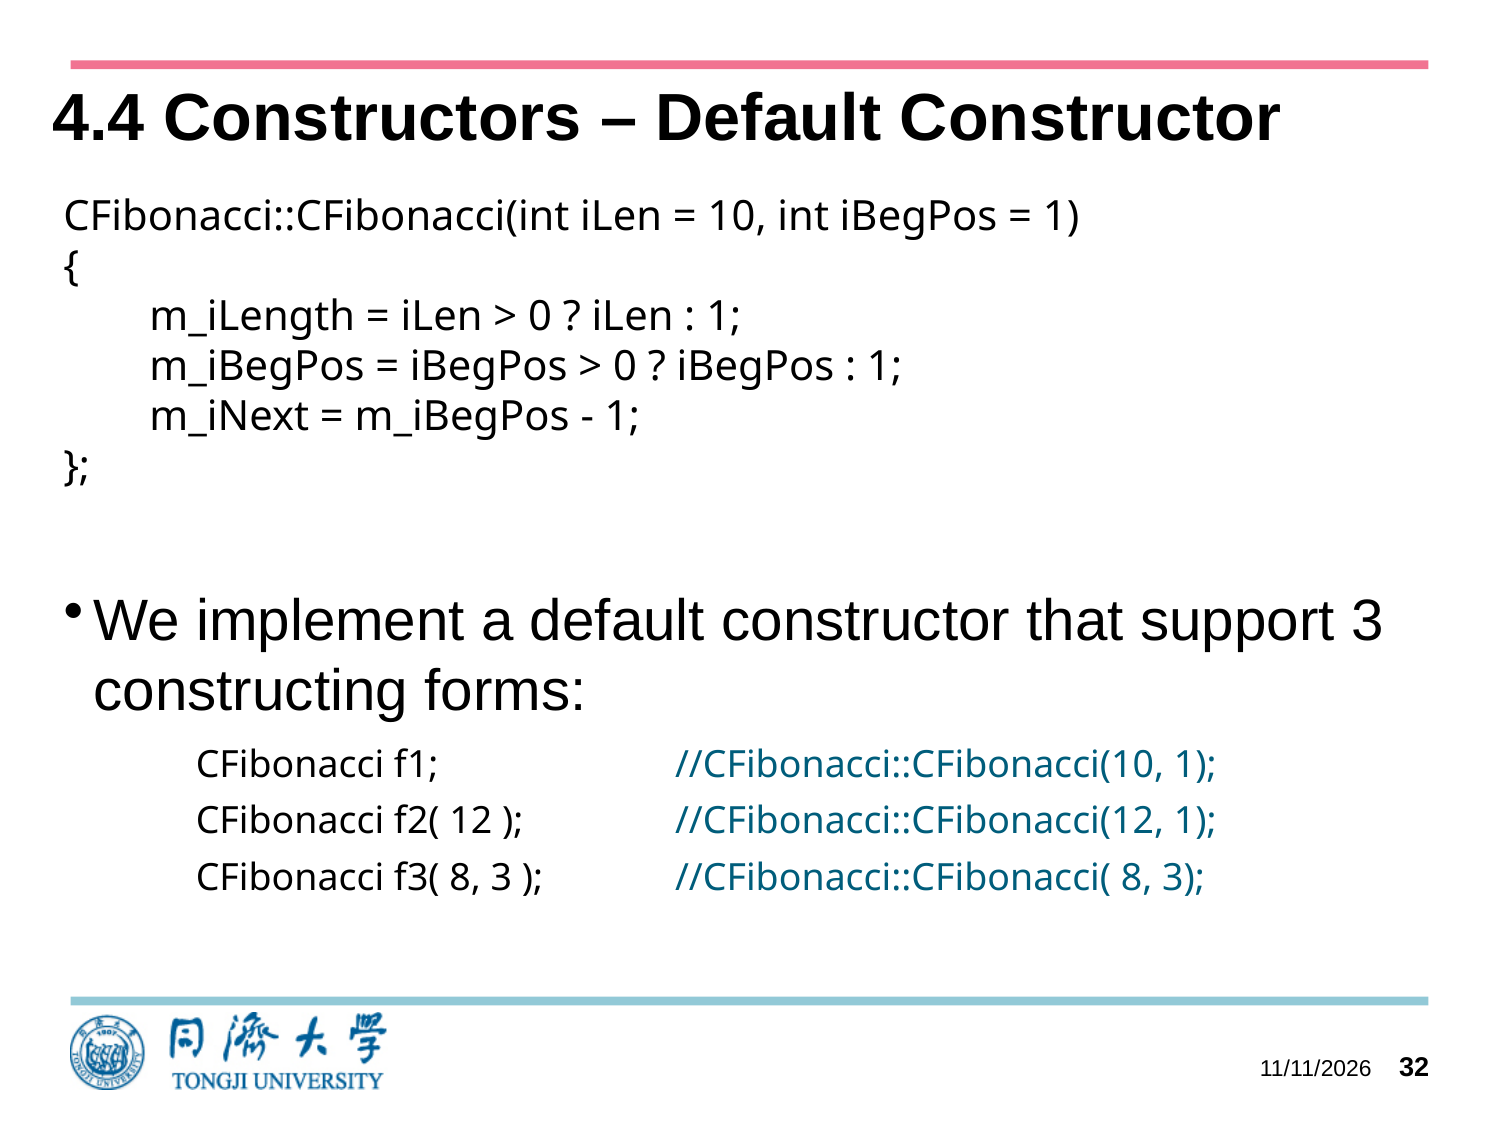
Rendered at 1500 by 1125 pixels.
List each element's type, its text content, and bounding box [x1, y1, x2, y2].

text_box CFibonacci::CFibonacci(int iLen = 10, int iBegPos = 1) { m_iLength = iLen > 0 ? iLen : 1; m_iBegPos = iBegPos > 0 ? iBegPos : 1; m_iNext = m_iBegPos - 1; }; [48, 181, 1399, 497]
list We implement a default constructor that support 3 constructing forms: CFibonacci f1; //CFibonacci::CFibonacci(10, 1); CFibonacci f2( 12 ); //CFibonacci::CFibonacci(12, 1); CFibonacci f3( 8, 3 ); //CFibonacci::CFibonacci( 8, 3); [48, 575, 1500, 963]
picture [70, 1012, 388, 1090]
slide_number 32 [1372, 1046, 1430, 1088]
title 4.4 Constructors – Default Constructor [37, 75, 1475, 200]
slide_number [1228, 1046, 1372, 1088]
